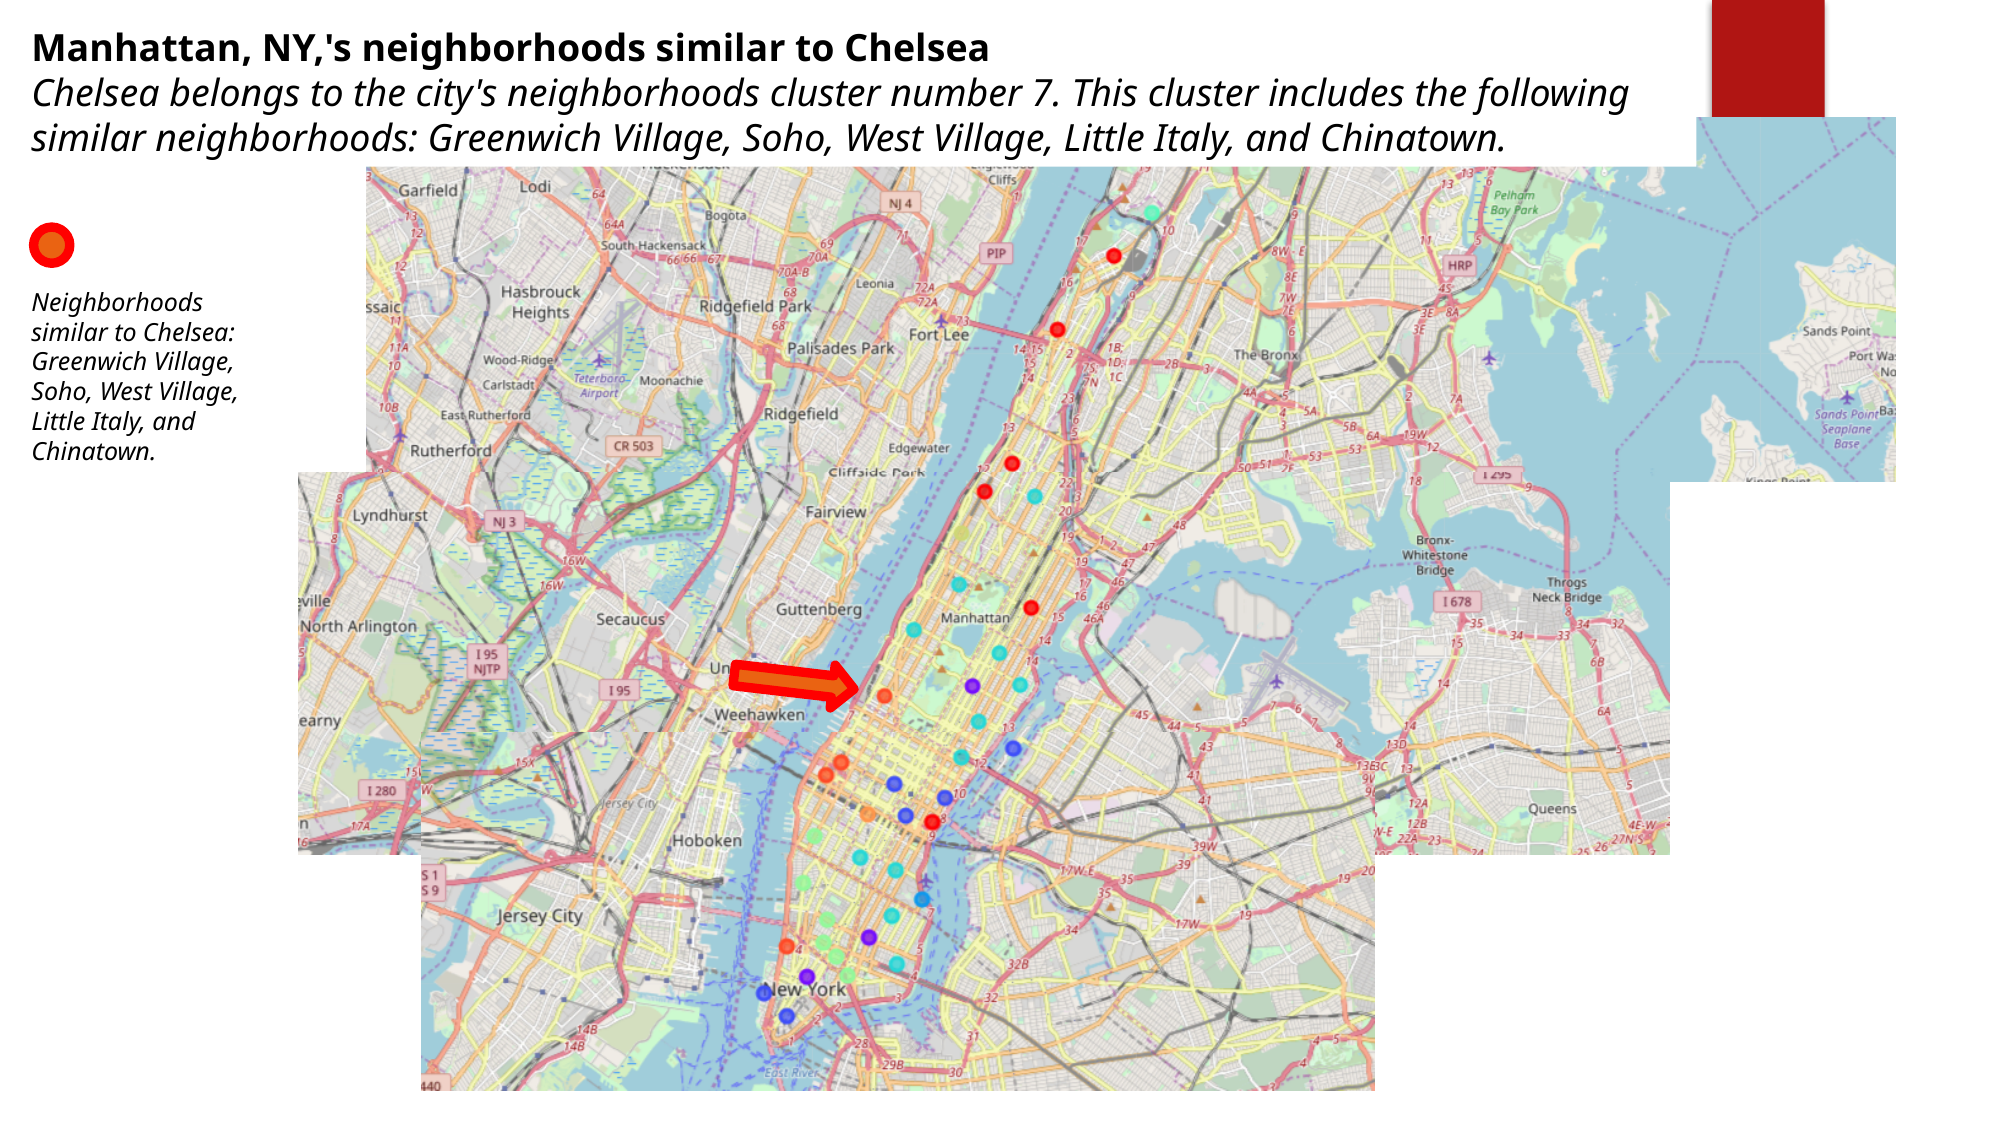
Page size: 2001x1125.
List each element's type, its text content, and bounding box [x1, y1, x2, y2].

text_box Manhattan, NY,'s neighborhoods similar to Chelsea Chelsea belongs to the city's neighborhoods cluster number 7. This cluster includes the following similar neighborhoods: Greenwich Village, Soho, West Village, Little Italy, and Chinatown. [16, 16, 1697, 167]
picture [297, 117, 1896, 1091]
text_box Neighborhoods similar to Chelsea: Greenwich Village, Soho, West Village, Little Italy, and Chinatown. [16, 278, 257, 474]
text_box [32, 225, 72, 265]
